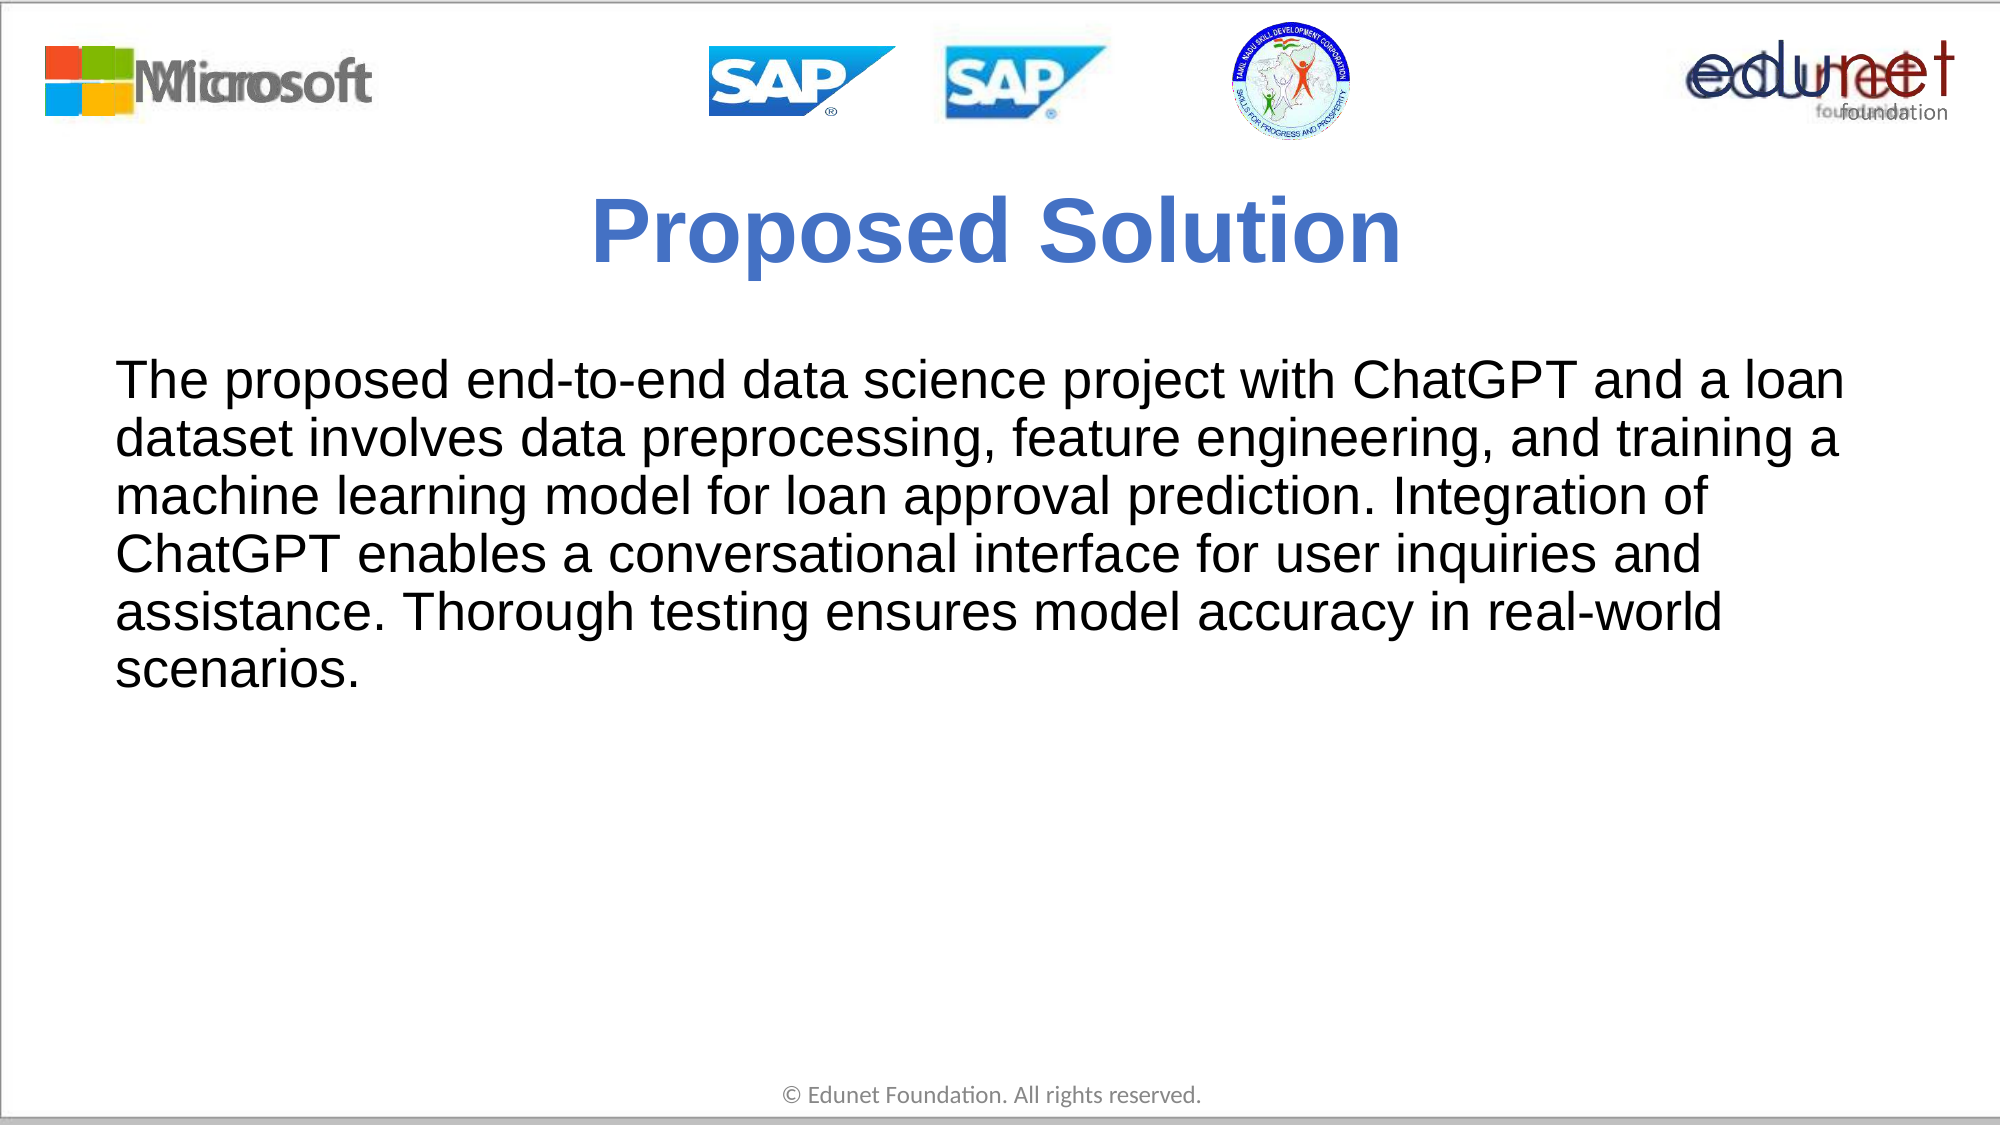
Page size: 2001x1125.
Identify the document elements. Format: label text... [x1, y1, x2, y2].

list The proposed end-to-end data science project with ChatGPT and a loan dataset involves data preprocessing, feature engineering, and training a machine learning model for loan approval prediction. Integration of ChatGPT enables a conversational interface for user inquiries and assistance. Thorough testing ensures model accuracy in real-world scenarios. [113, 343, 1899, 991]
picture [0, 0, 2000, 1125]
title Proposed Solution [150, 124, 1850, 343]
footer © Edunet Foundation. All rights reserved. [779, 1082, 1248, 1125]
